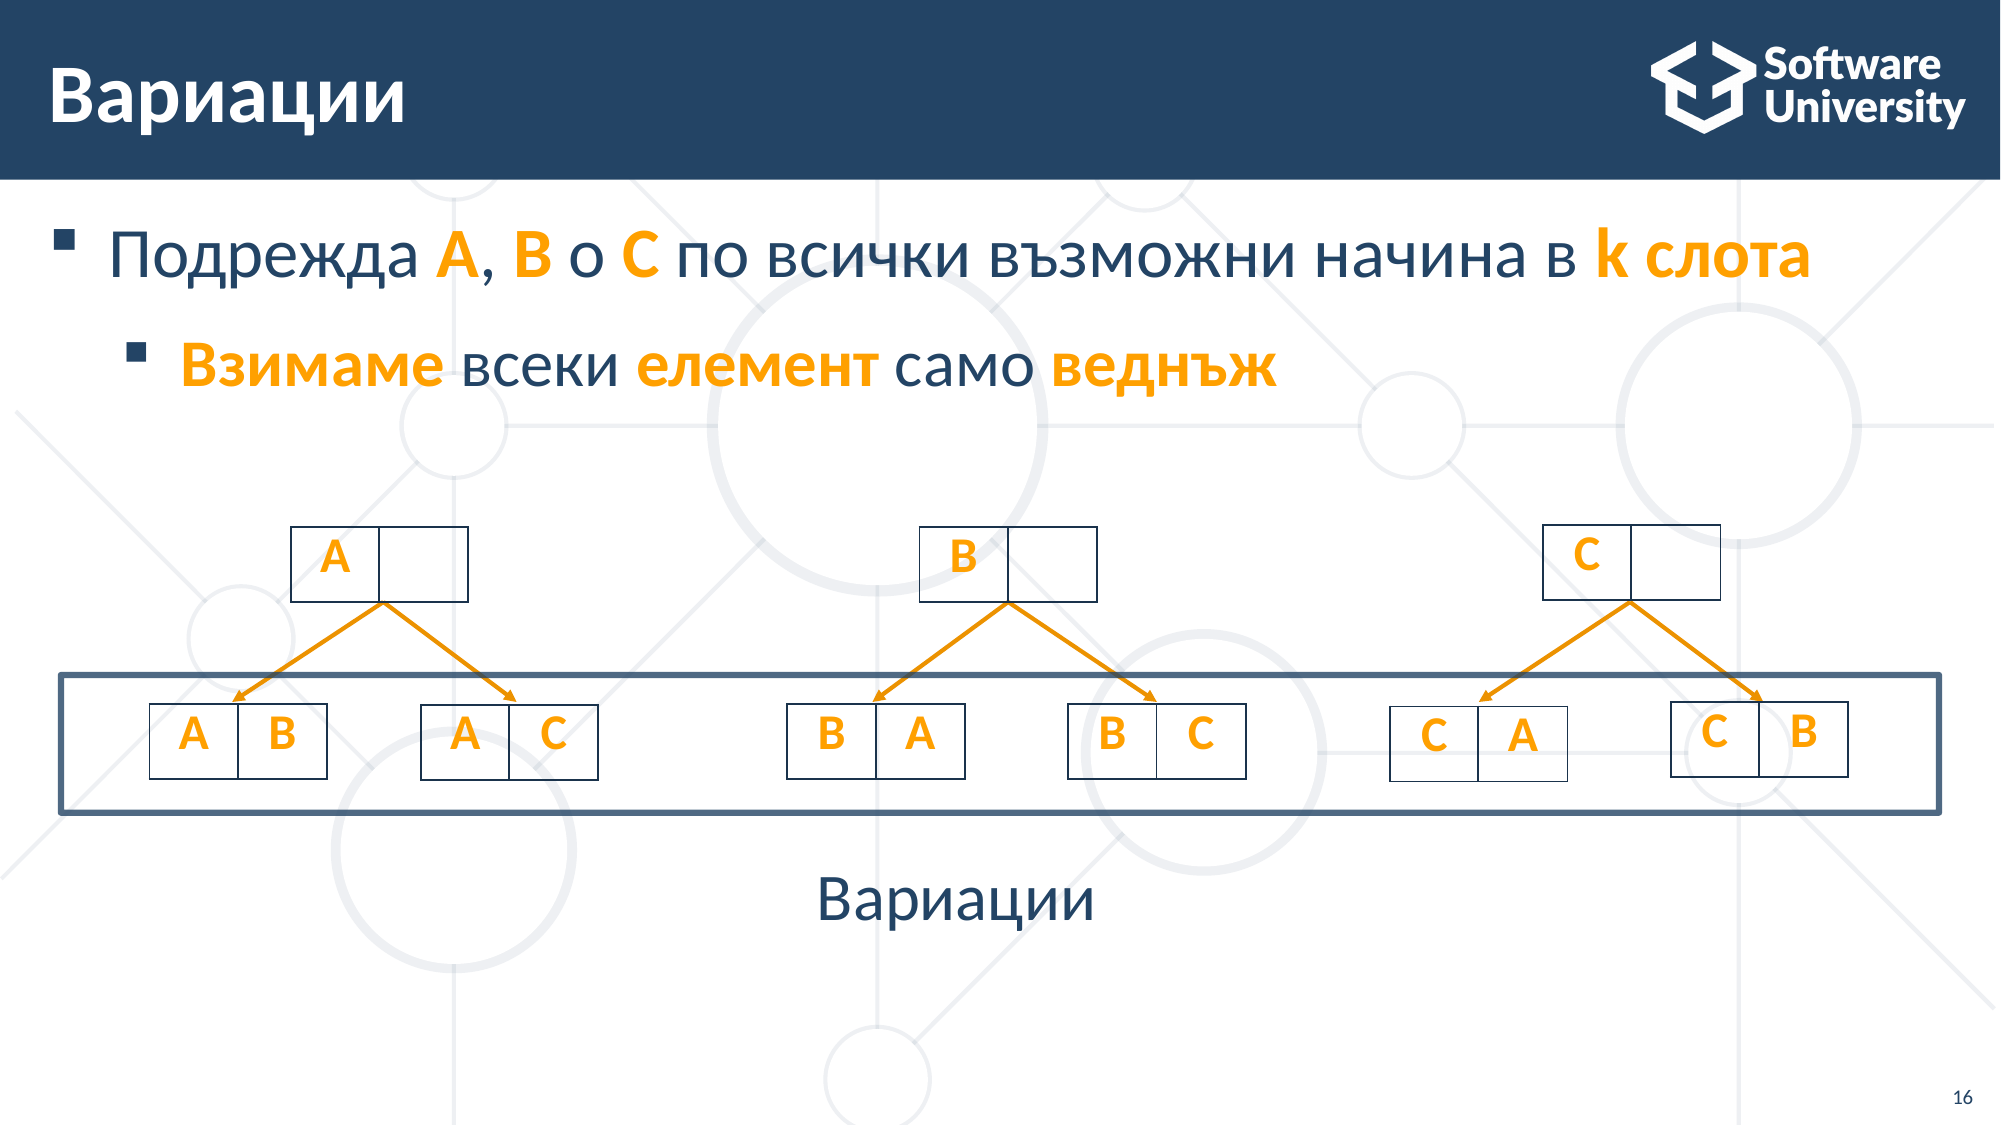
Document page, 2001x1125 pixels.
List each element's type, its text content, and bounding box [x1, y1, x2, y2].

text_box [1629, 601, 1764, 703]
list Подрежда A, B о C по всички възможни начина в k слота Взимаме всеки елемент само веднъж [31, 196, 1970, 1104]
table_header [380, 528, 467, 600]
table_header C [1544, 526, 1630, 599]
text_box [383, 601, 517, 703]
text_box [1007, 601, 1158, 703]
text_box [59, 673, 1941, 815]
title Вариации [31, 16, 1625, 162]
picture [1651, 41, 1966, 134]
table_header B [920, 528, 1007, 600]
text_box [872, 601, 1006, 703]
table_header A [292, 528, 378, 600]
table_header [1632, 526, 1720, 599]
table_header [1009, 528, 1096, 600]
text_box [231, 601, 382, 703]
slide_number 16 [1927, 1067, 1989, 1117]
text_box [1478, 601, 1628, 703]
text_box Вариации [793, 828, 1420, 952]
